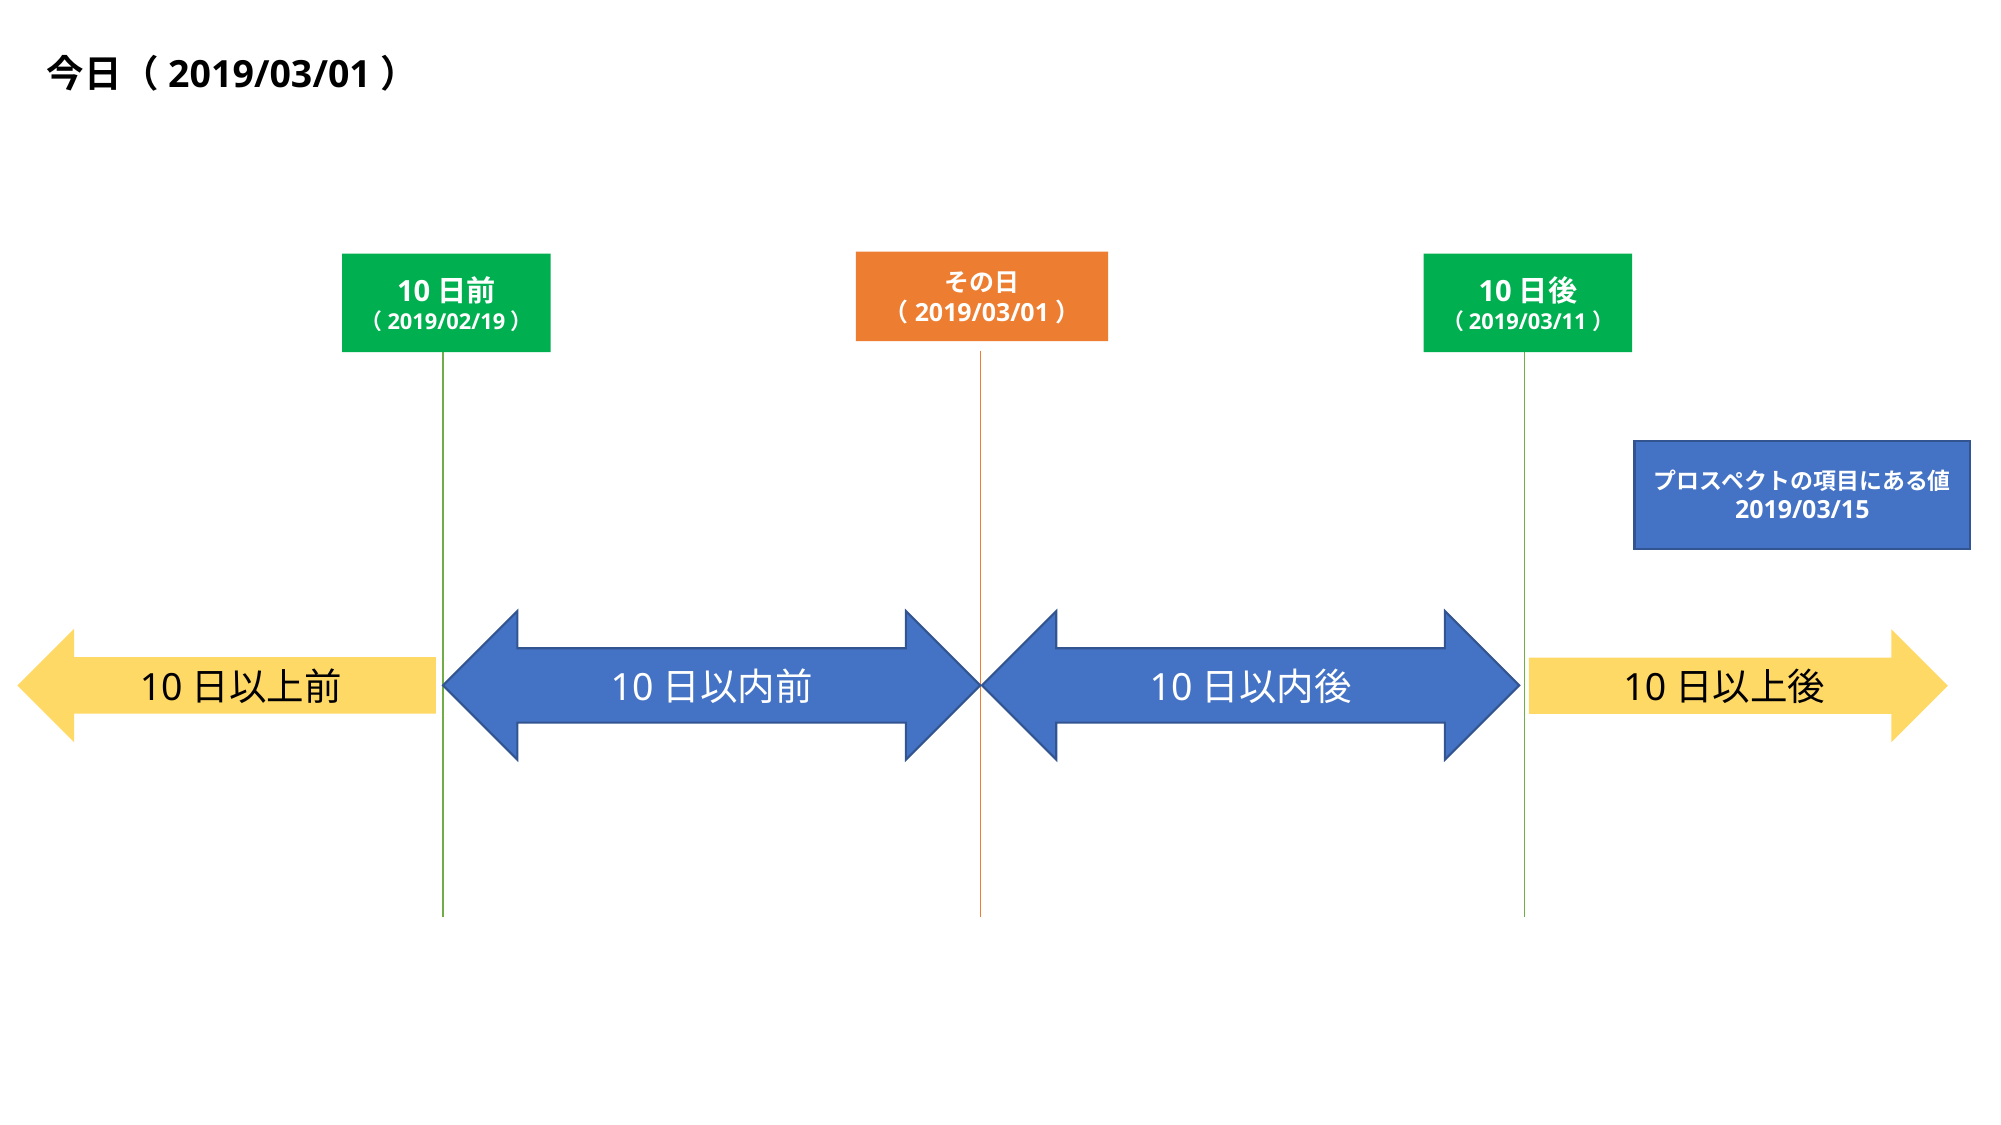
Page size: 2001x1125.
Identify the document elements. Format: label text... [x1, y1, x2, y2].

text_box 10日以内後 [981, 608, 1521, 763]
text_box その日 （2019/03/01） [855, 251, 1109, 342]
text_box 今日（2019/03/01） [31, 42, 433, 103]
text_box 10日後 （2019/03/11） [1423, 253, 1633, 353]
text_box 10日以内前 [444, 608, 980, 763]
text_box 10日以上後 [1527, 626, 1950, 745]
text_box 10日以上前 [15, 626, 437, 745]
text_box 10日前 （2019/02/19） [341, 253, 552, 353]
text_box プロスペクトの項目にある値 2019/03/15 [1633, 440, 1971, 550]
